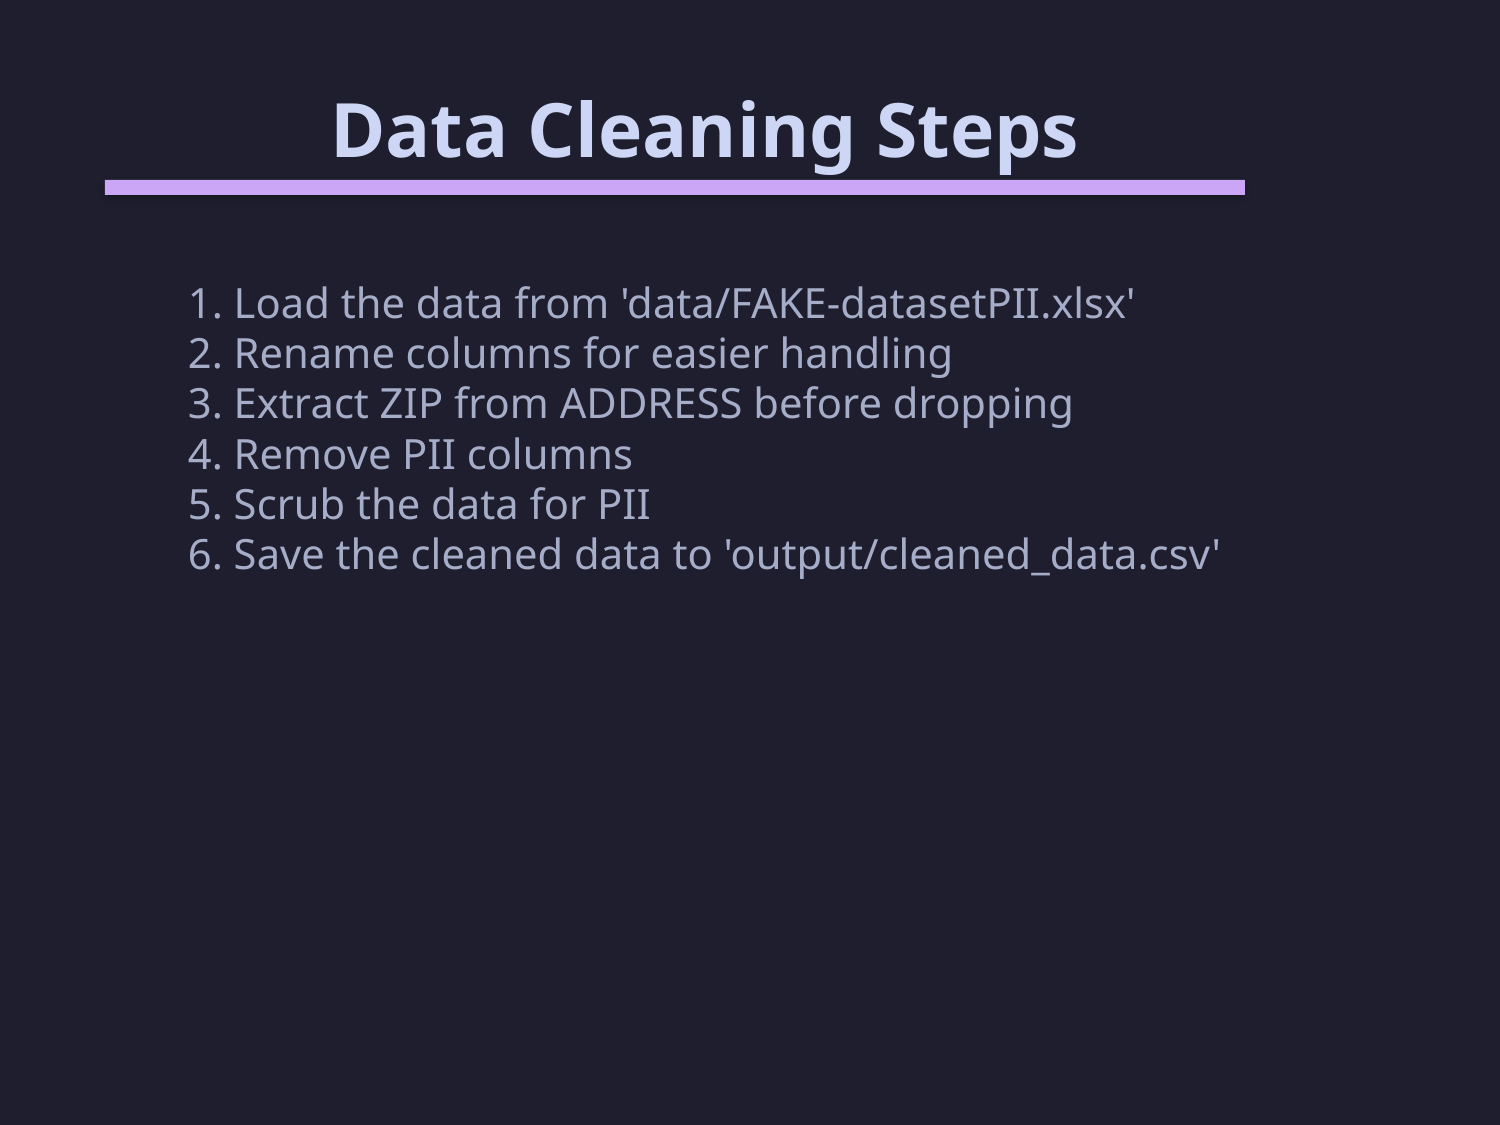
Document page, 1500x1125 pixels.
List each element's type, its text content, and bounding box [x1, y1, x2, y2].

text_box Data Cleaning Steps [315, 74, 1095, 178]
text_box [104, 179, 1246, 196]
text_box 1. Load the data from 'data/FAKE-datasetPII.xlsx' 2. Rename columns for easier handling 3. Extract ZIP from ADDRESS before dropping 4. Remove PII columns 5. Scrub the data for PII 6. Save the cleaned data to 'output/cleaned_data.csv' [173, 224, 1237, 585]
